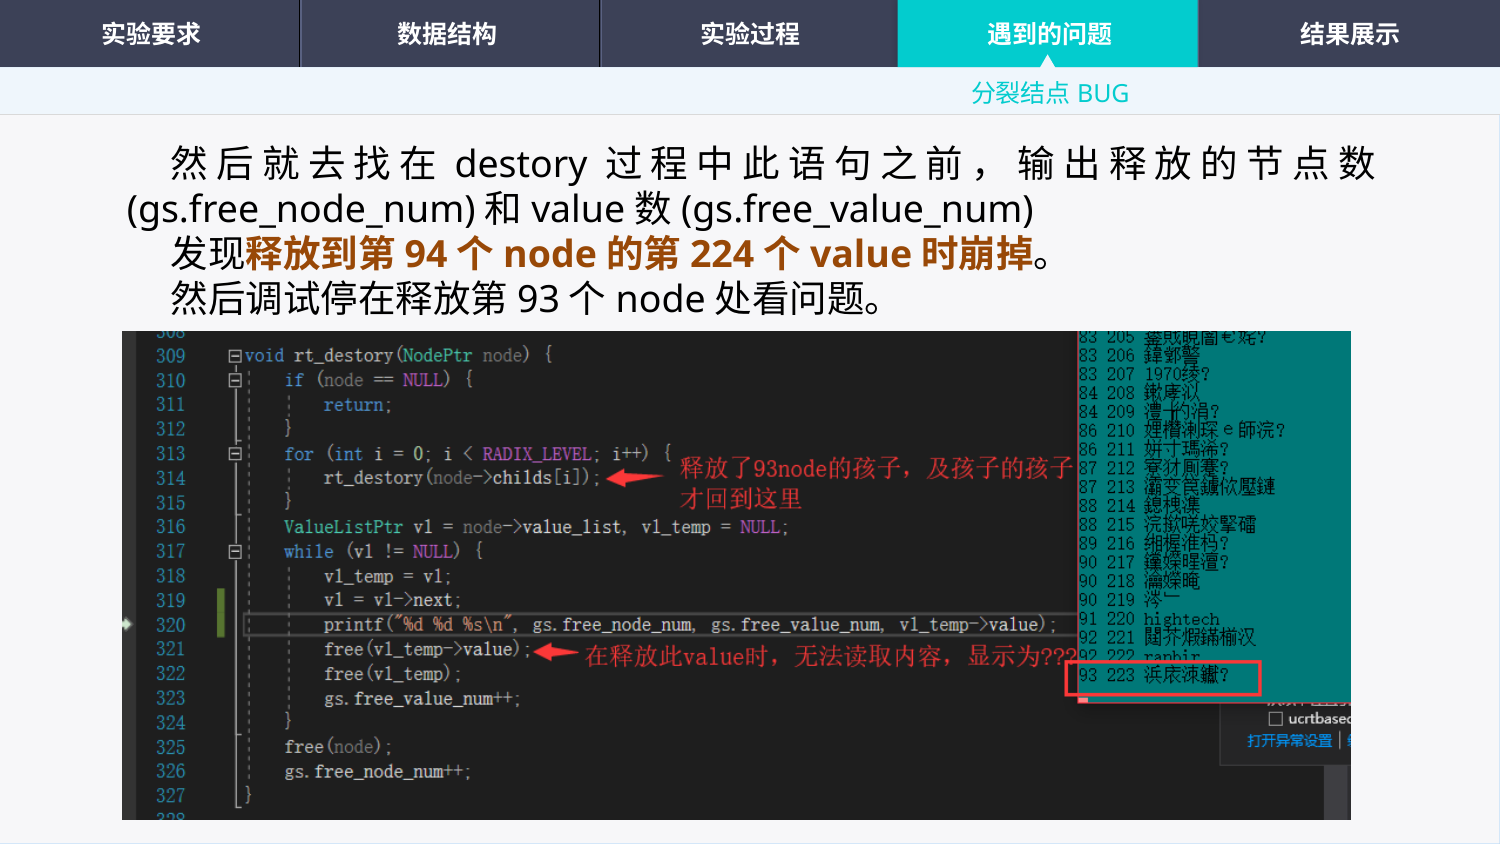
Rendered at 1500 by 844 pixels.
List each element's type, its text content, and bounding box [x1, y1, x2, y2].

text_box 然后就去找在destory过程中此语句之前，输出释放的节点数(gs.free_node_num)和value数(gs.free_value_num) 发现释放到第94个node的第224个value时崩掉。 然后调试停在释放第93个node处看问题。 [112, 132, 1400, 328]
picture [121, 331, 1351, 820]
text_box 实验要求 [0, 9, 297, 59]
text_box 分裂结点BUG [956, 59, 1145, 115]
text_box 实验过程 [599, 9, 899, 59]
text_box 结果展示 [1199, 9, 1500, 59]
text_box 遇到的问题 [899, 9, 1199, 59]
text_box 数据结构 [297, 9, 599, 59]
